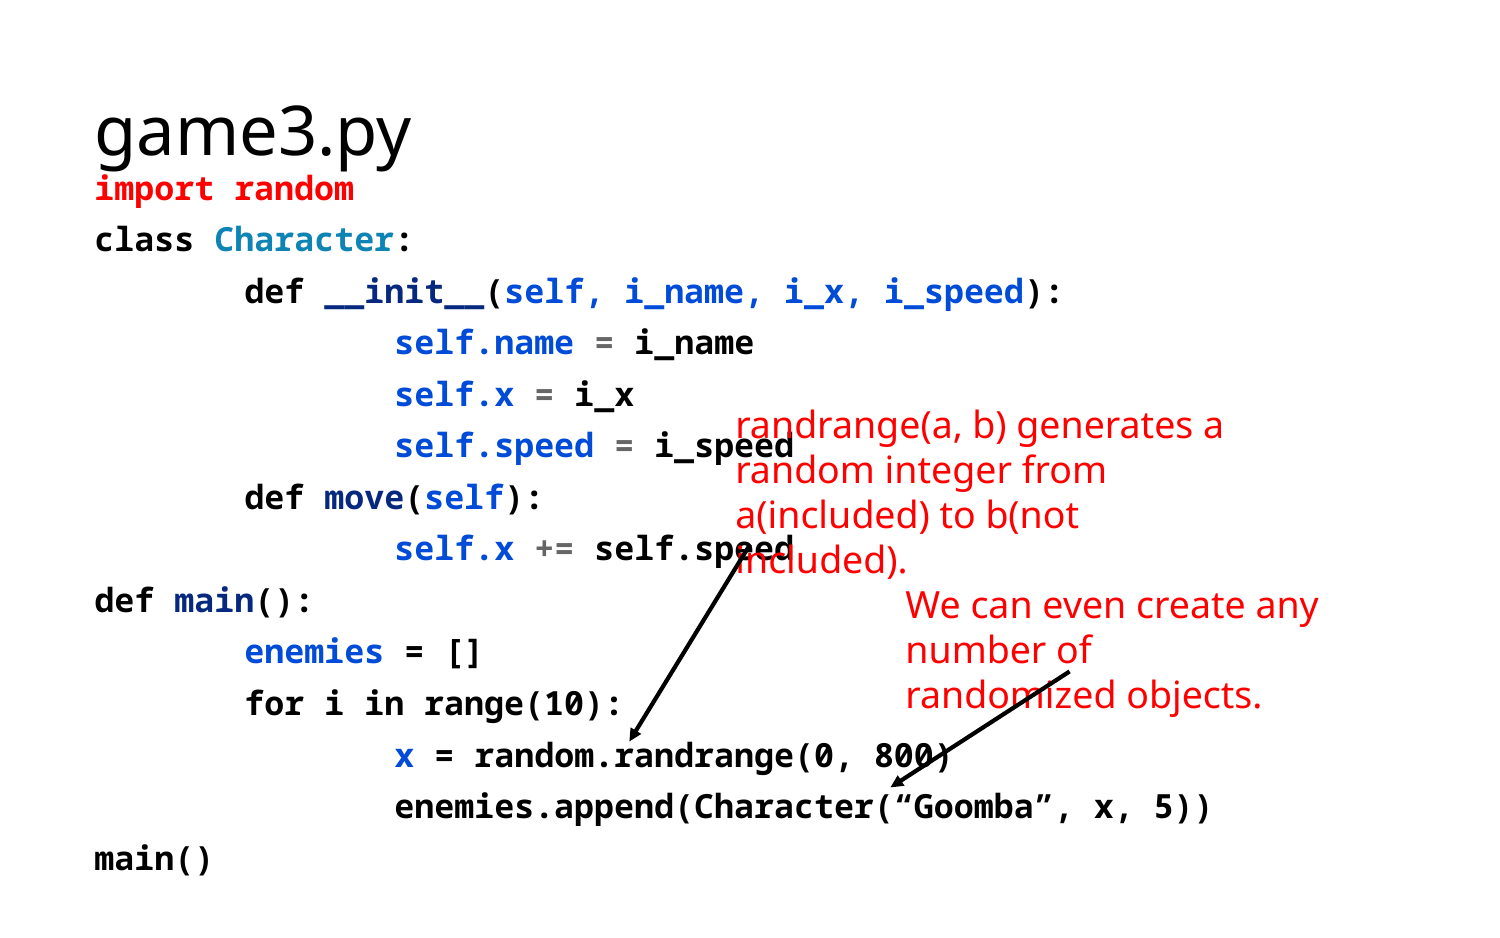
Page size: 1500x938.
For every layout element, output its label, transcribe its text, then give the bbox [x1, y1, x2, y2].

list import random class Character: def __init__(self, i_name, i_x, i_speed): self.name = i_name self.x = i_x self.speed = i_speed def move(self): self.x += self.speed def main(): enemies = [] for i in range(10): x = random.randrange(0, 800) enemies.append(Character(“Goomba”, x, 5)) main() [79, 163, 1401, 926]
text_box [890, 671, 1070, 788]
title game3.py [79, 76, 1237, 163]
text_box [629, 544, 750, 742]
text_box We can even create any number of randomized objects. [890, 573, 1456, 723]
text_box randrange(a, b) generates a random integer from a(included) to b(not included). [720, 393, 1248, 589]
